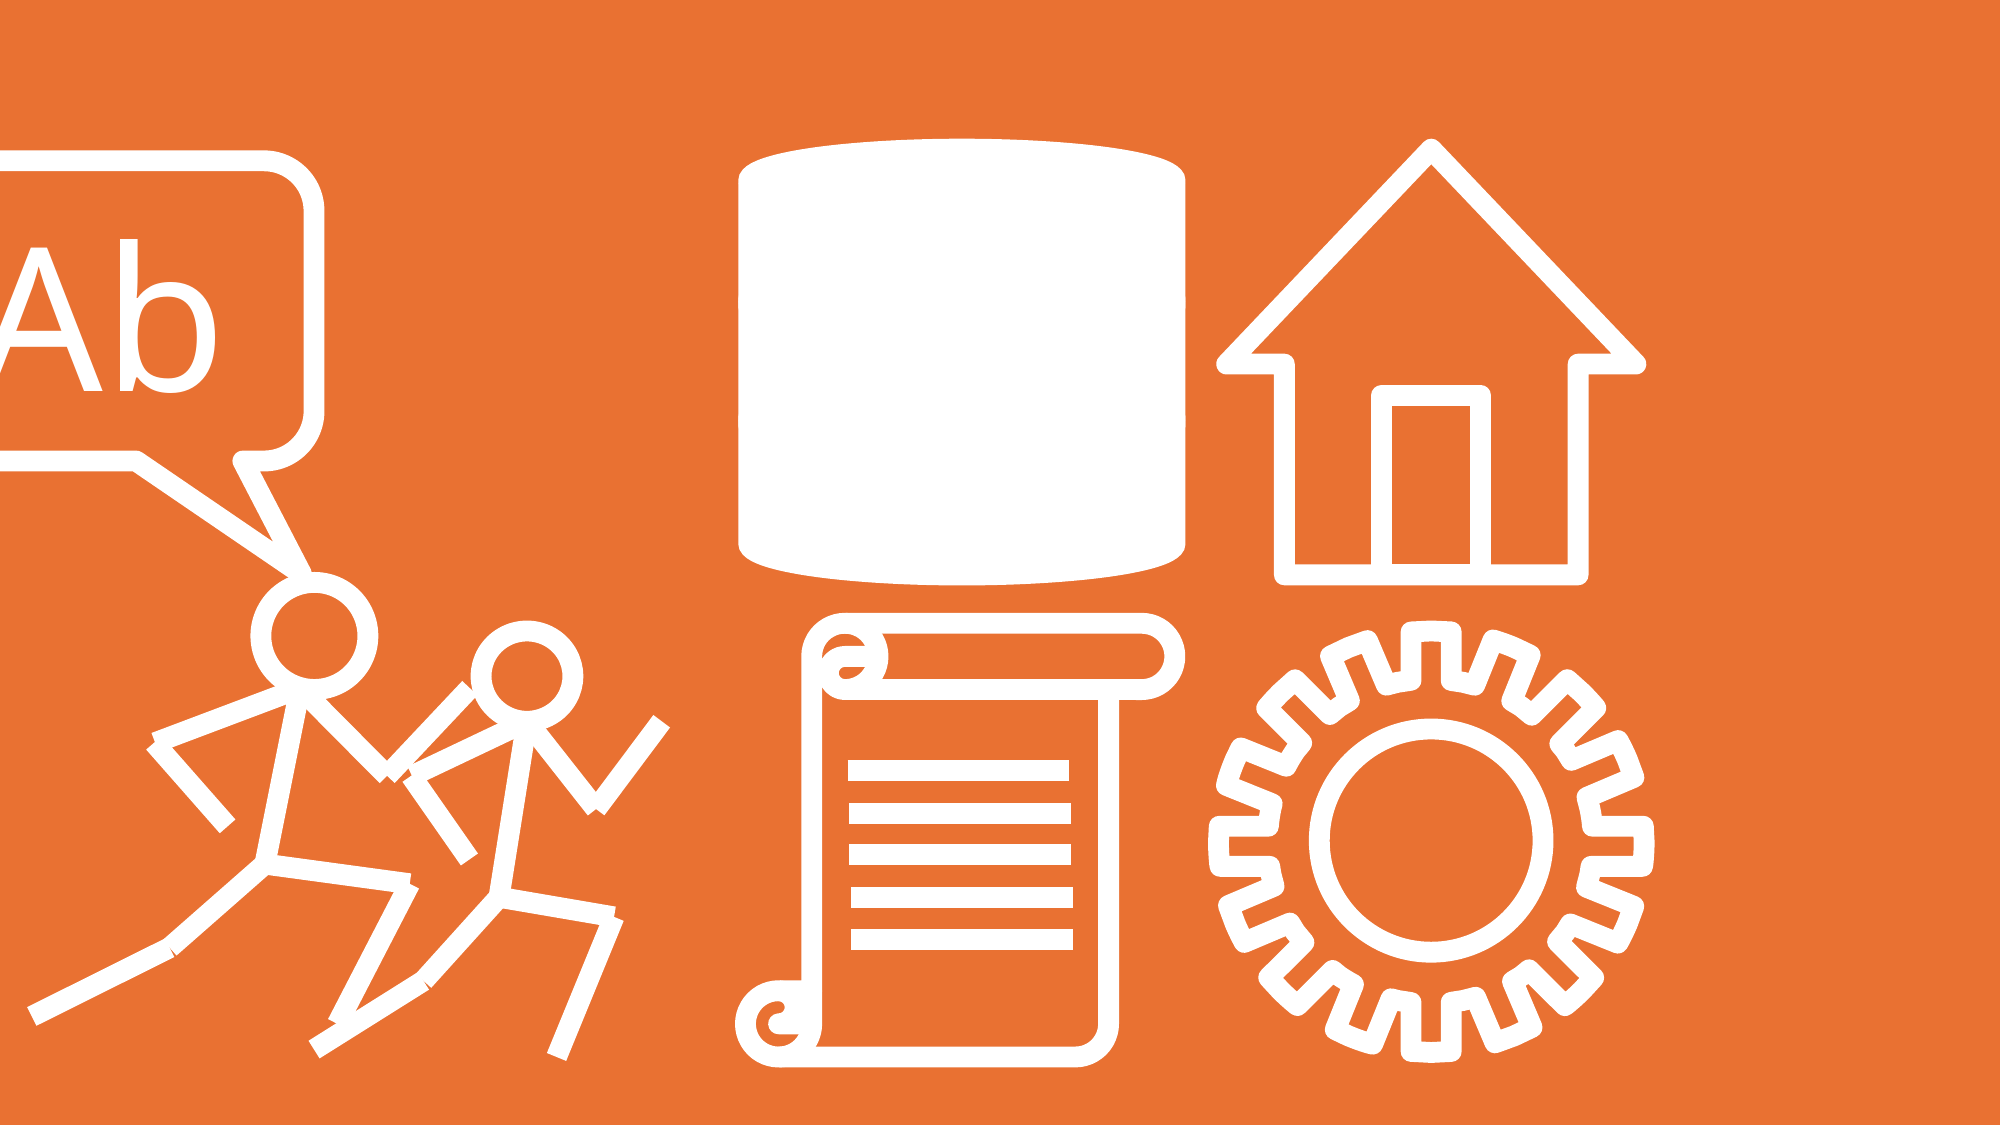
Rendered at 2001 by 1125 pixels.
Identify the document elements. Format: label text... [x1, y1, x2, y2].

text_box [313, 630, 663, 1058]
text_box Ab [0, 160, 315, 573]
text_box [744, 622, 1176, 1058]
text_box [748, 148, 1176, 576]
text_box [1218, 630, 1645, 1053]
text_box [1226, 148, 1637, 576]
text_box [31, 581, 471, 1025]
